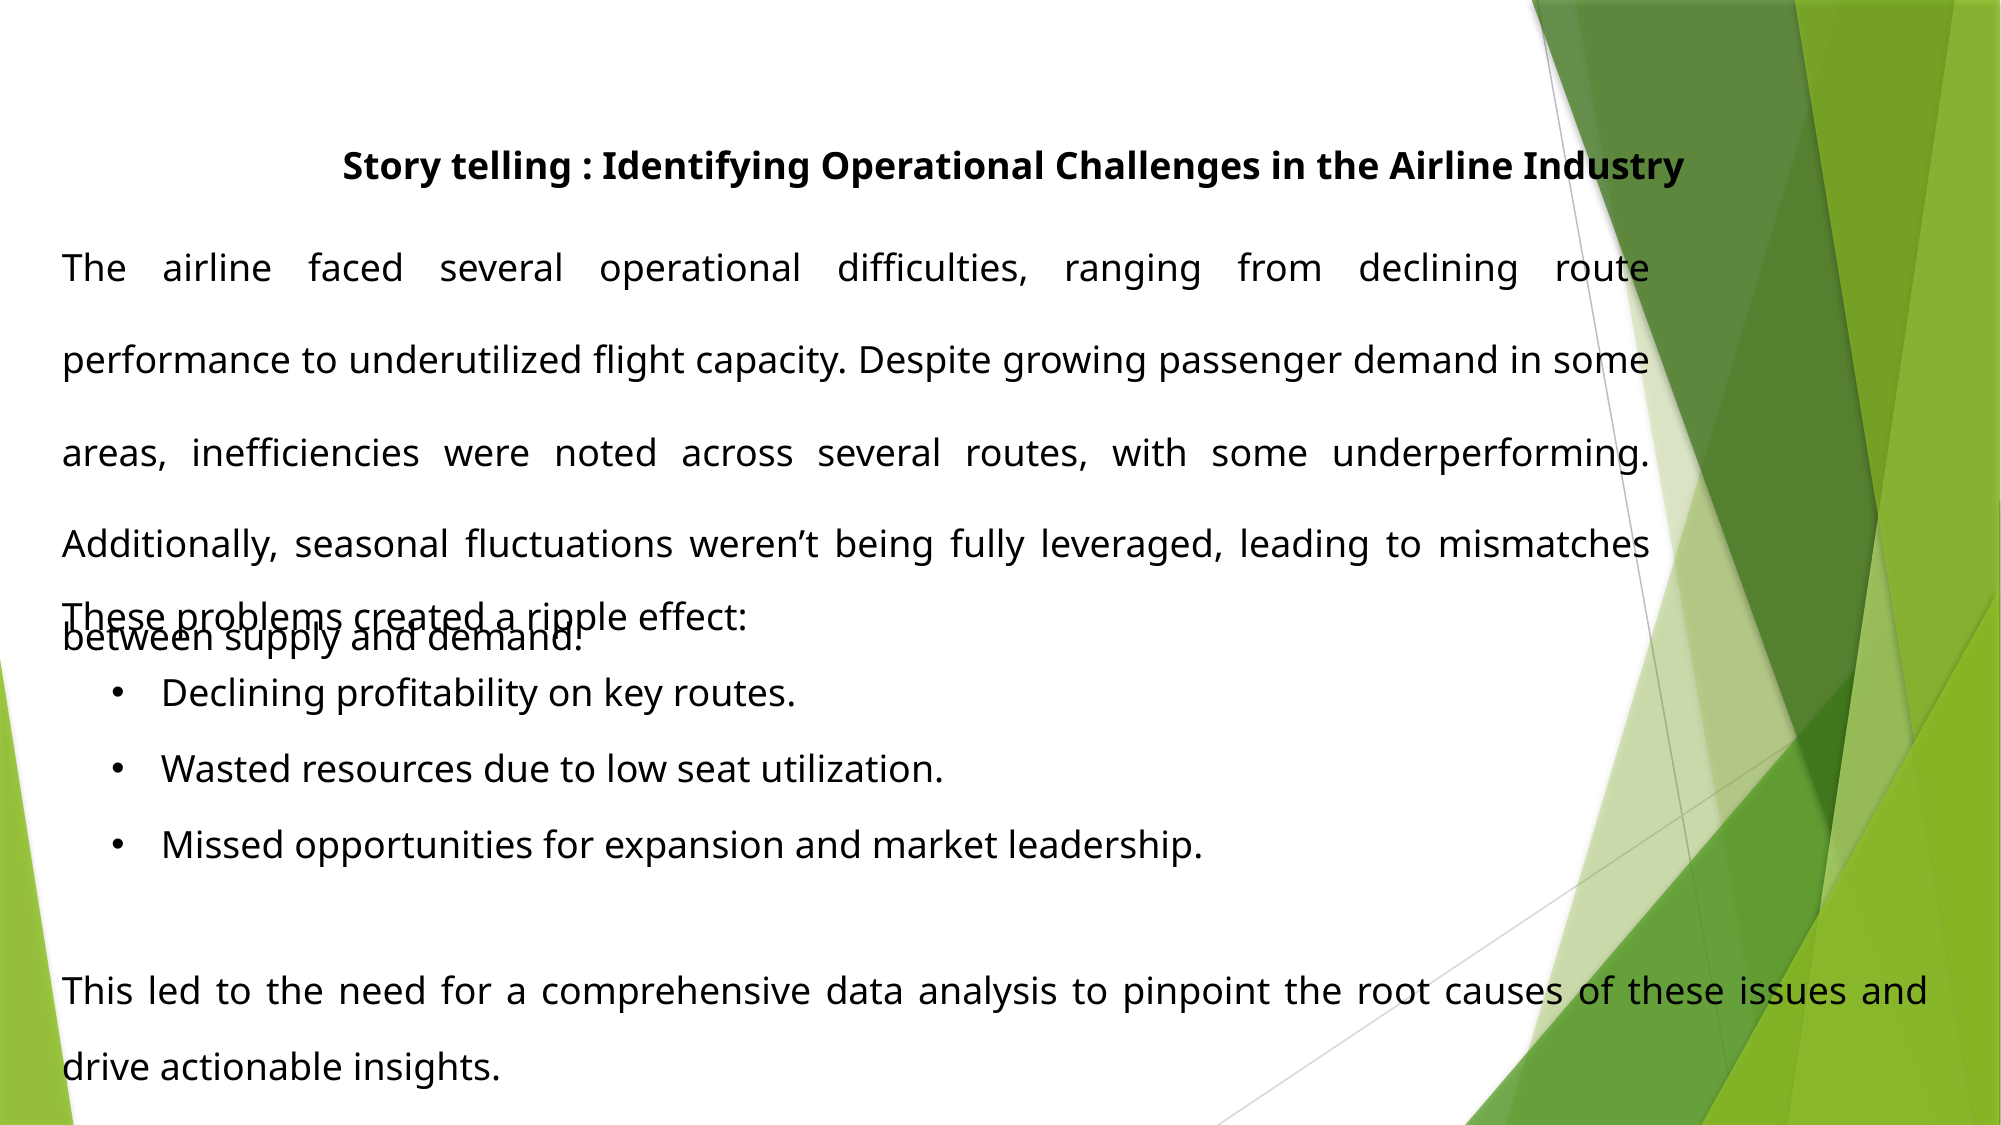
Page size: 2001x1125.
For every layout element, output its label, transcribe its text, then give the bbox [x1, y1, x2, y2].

text_box The airline faced several operational difficulties, ranging from declining route performance to underutilized flight capacity. Despite growing passenger demand in some areas, inefficiencies were noted across several routes, with some underperforming. Additionally, seasonal fluctuations weren’t being fully leveraged, leading to mismatches between supply and demand. [61, 197, 1652, 562]
text_box Story telling : Identifying Operational Challenges in the Airline Industry [342, 24, 1778, 188]
text_box These problems created a ripple effect: Declining profitability on key routes. Wasted resources due to low seat utilization. Missed opportunities for expansion and market leadership. This led to the need for a comprehensive data analysis to pinpoint the root causes of these issues and drive actionable insights. [61, 562, 1931, 1088]
